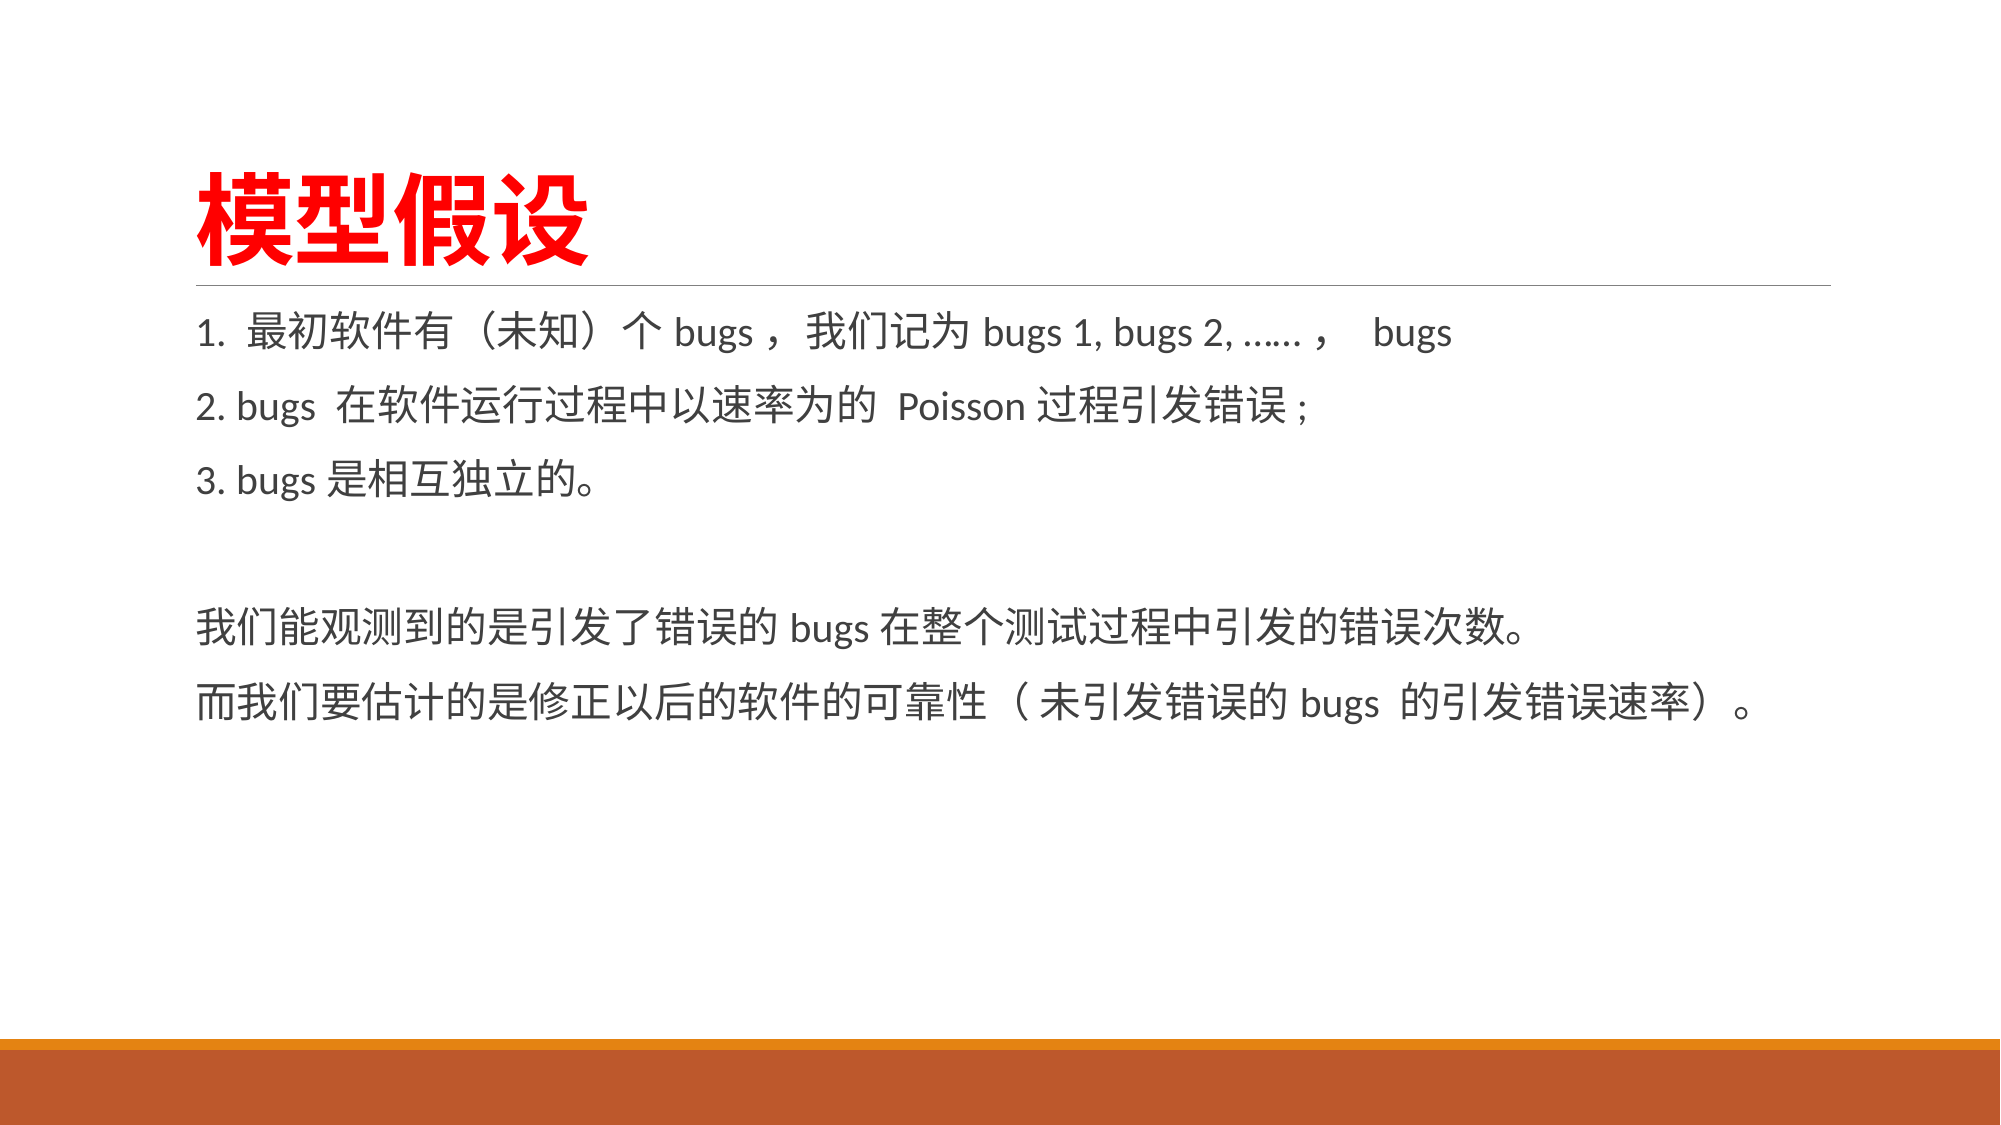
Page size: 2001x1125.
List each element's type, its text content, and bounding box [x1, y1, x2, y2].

title 模型假设 [180, 47, 1830, 285]
